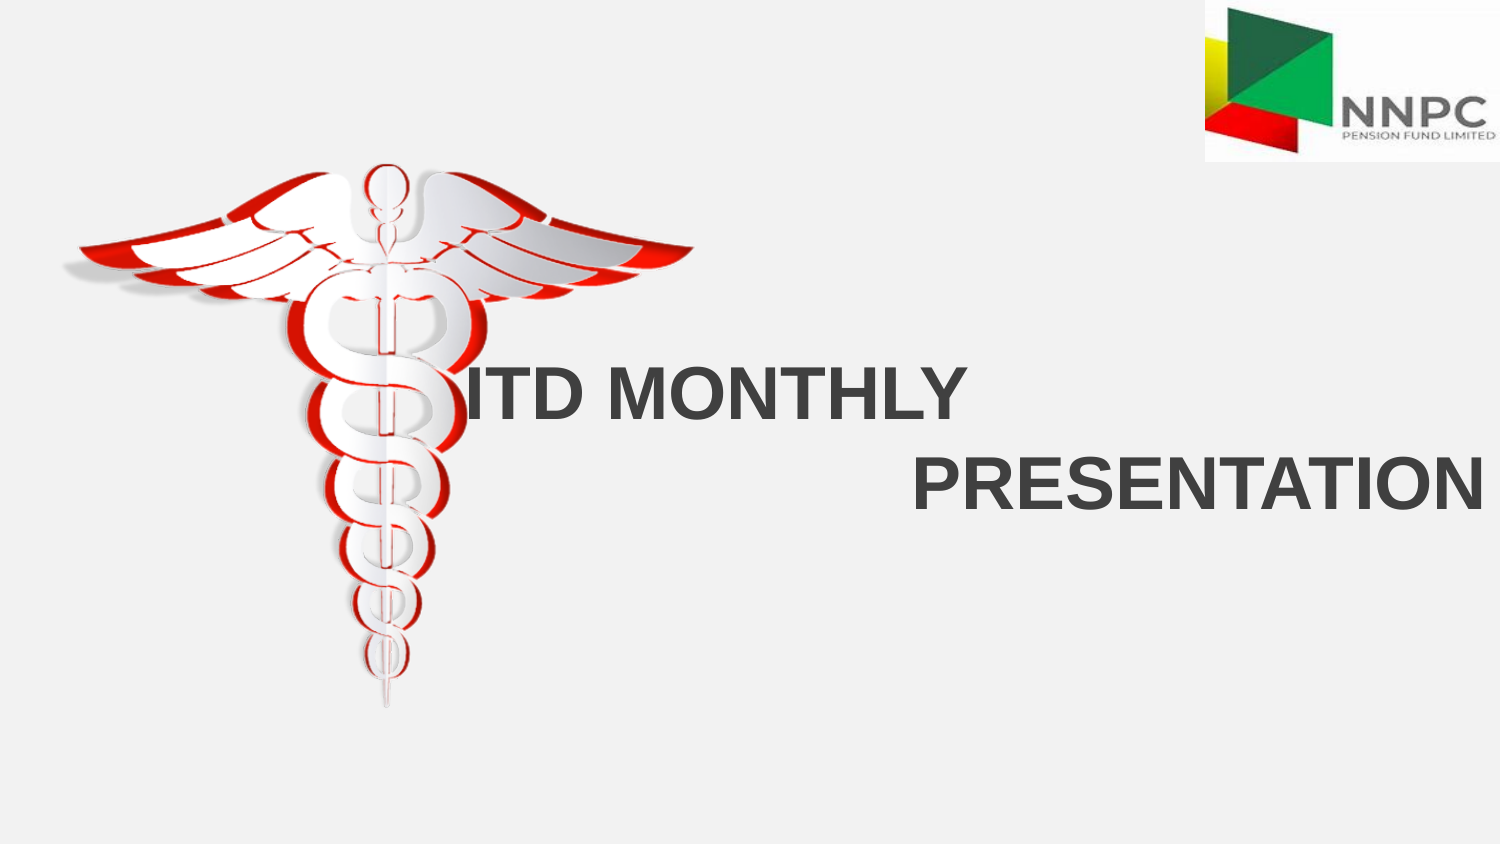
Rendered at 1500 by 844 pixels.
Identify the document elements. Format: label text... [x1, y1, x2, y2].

picture [59, 161, 696, 710]
list ITD MONTHLY PRESENTATION [393, 220, 1500, 650]
picture [1205, 0, 1500, 163]
